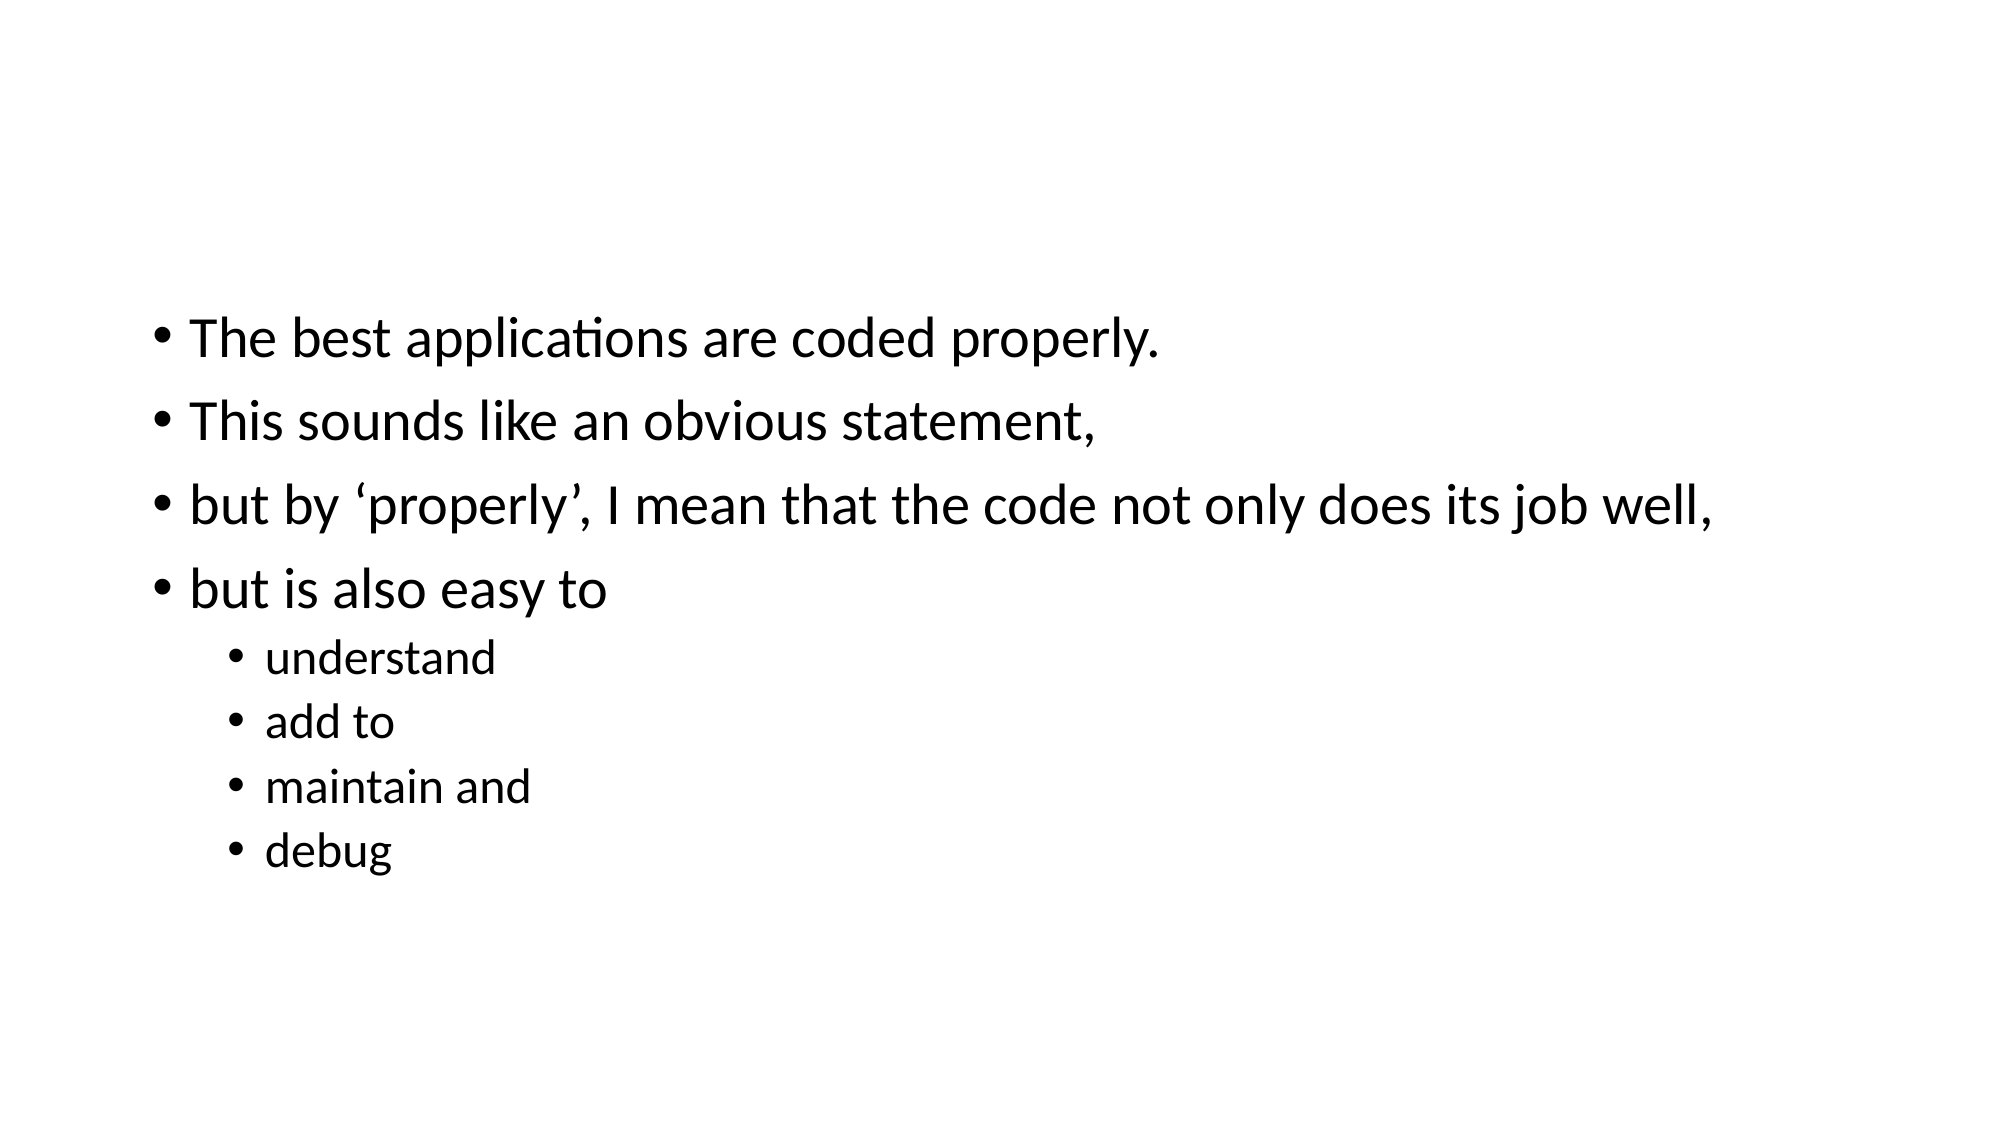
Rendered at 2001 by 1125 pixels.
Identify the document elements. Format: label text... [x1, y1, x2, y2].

list The best applications are coded properly. This sounds like an obvious statement, but by ‘properly’, I mean that the code not only does its job well, but is also easy to understand add to maintain and debug [137, 299, 1863, 1014]
